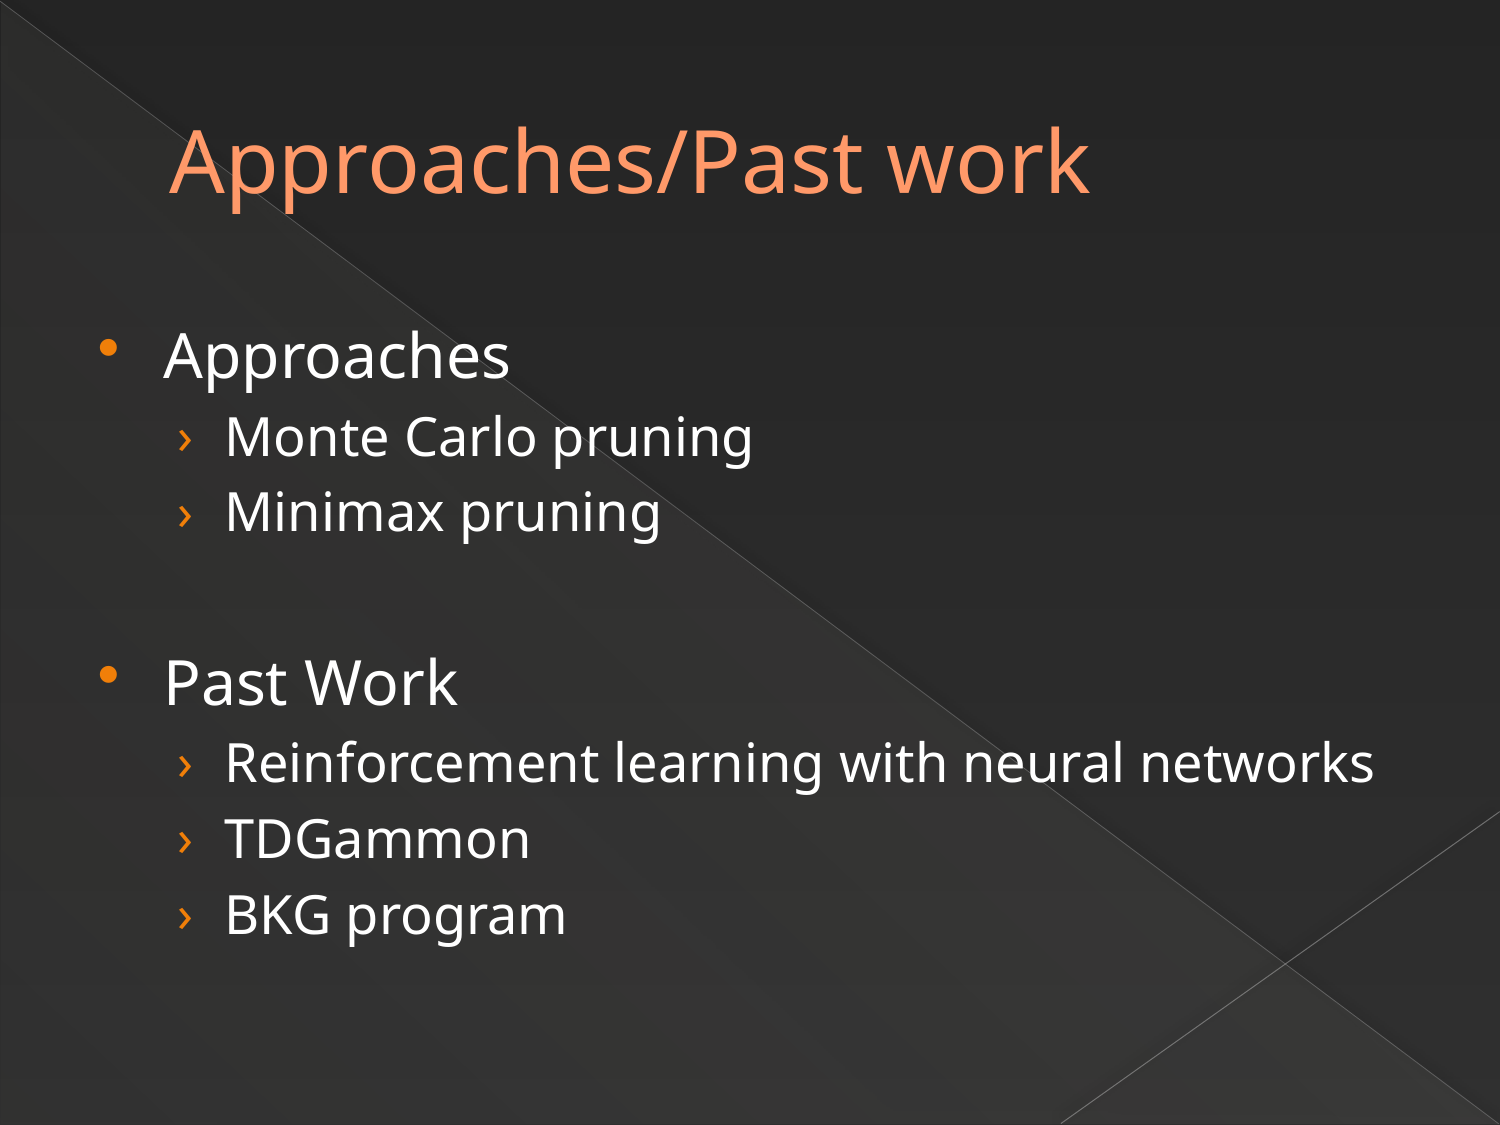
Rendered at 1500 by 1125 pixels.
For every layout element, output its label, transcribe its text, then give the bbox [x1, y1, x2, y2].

title Approaches/Past work [75, 43, 1425, 274]
list Approaches Monte Carlo pruning Minimax pruning Past Work Reinforcement learning with neural networks TDGammon BKG program [75, 308, 1425, 1059]
